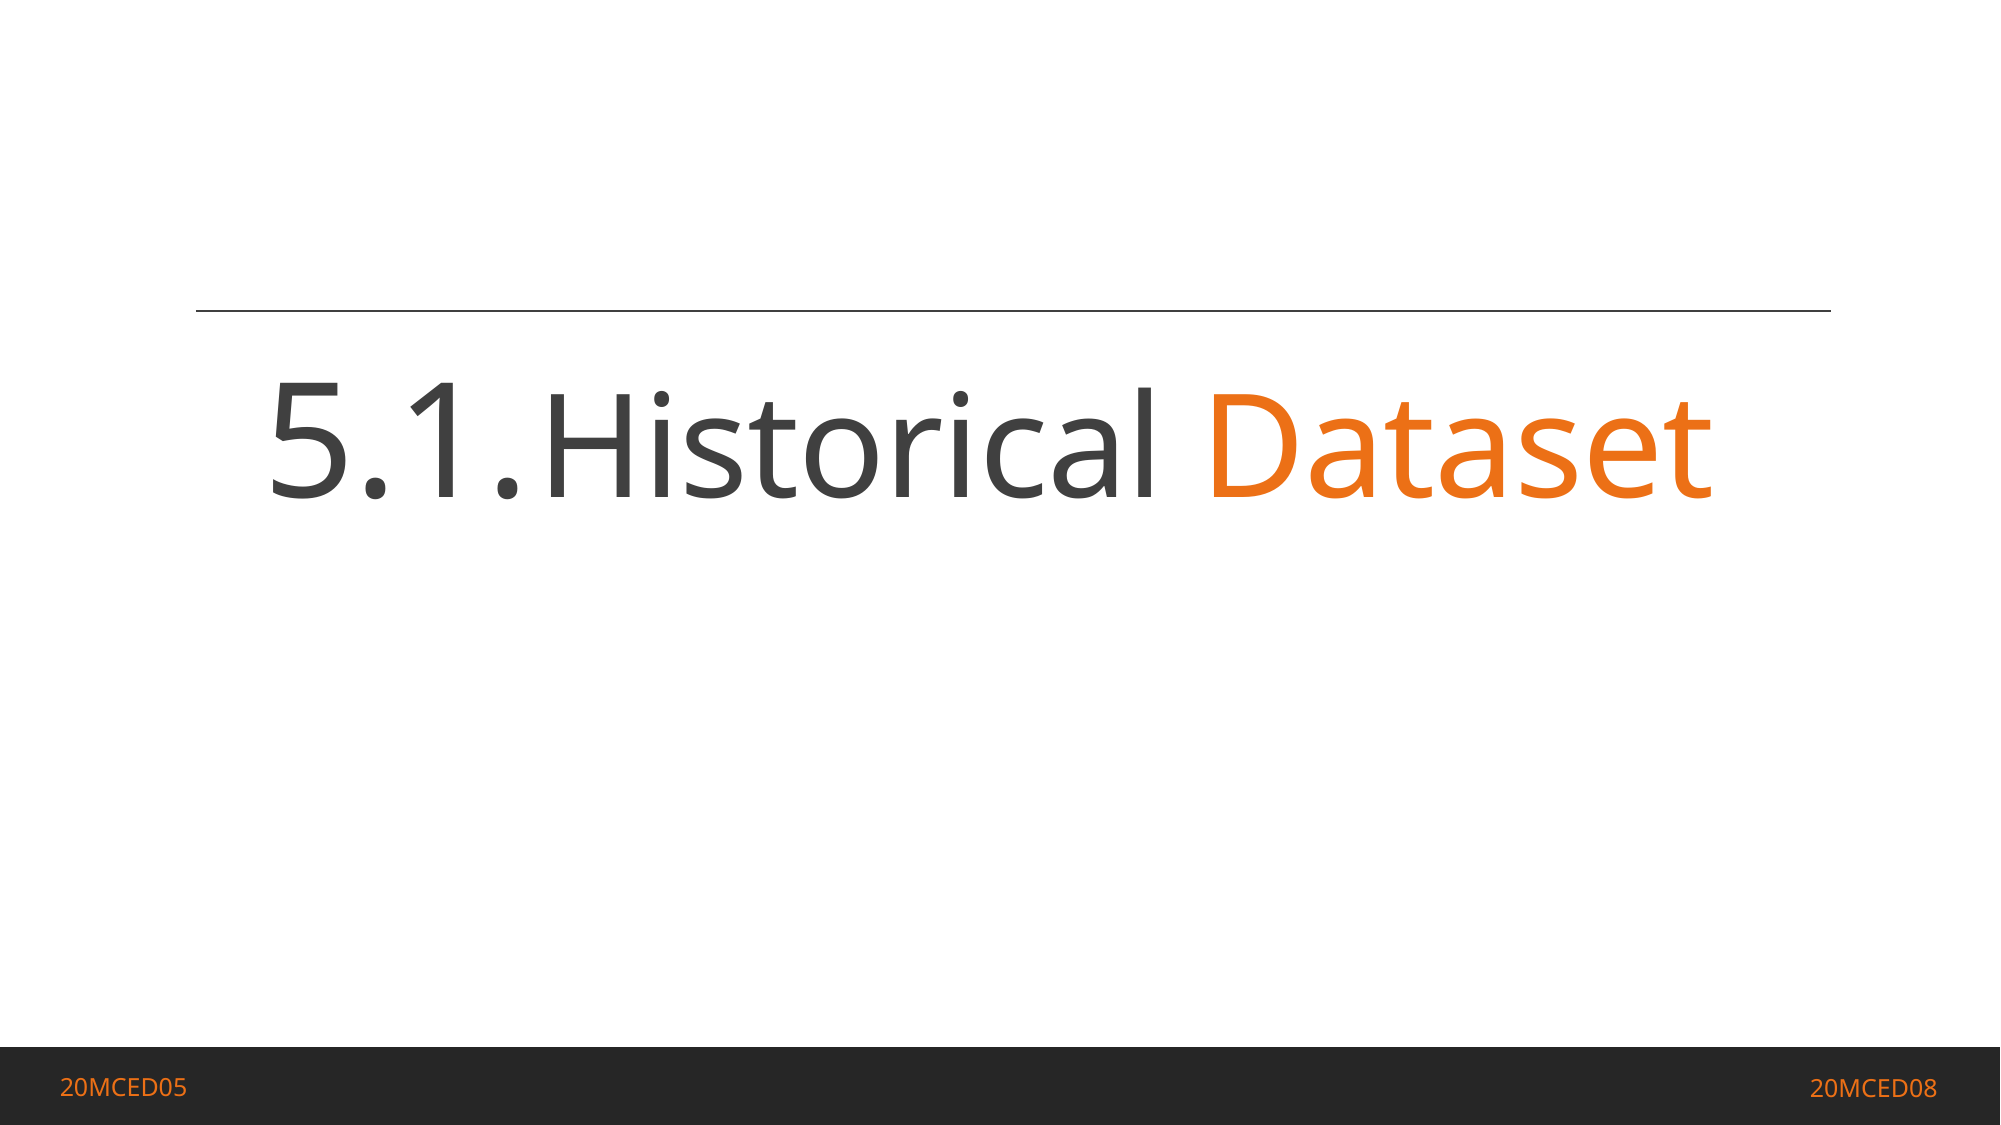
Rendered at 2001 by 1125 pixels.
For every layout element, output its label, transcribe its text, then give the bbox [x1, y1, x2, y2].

text_box [0, 1046, 2000, 1125]
title 5.1. Historical Dataset [164, 348, 1815, 699]
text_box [44, 1063, 2000, 1111]
